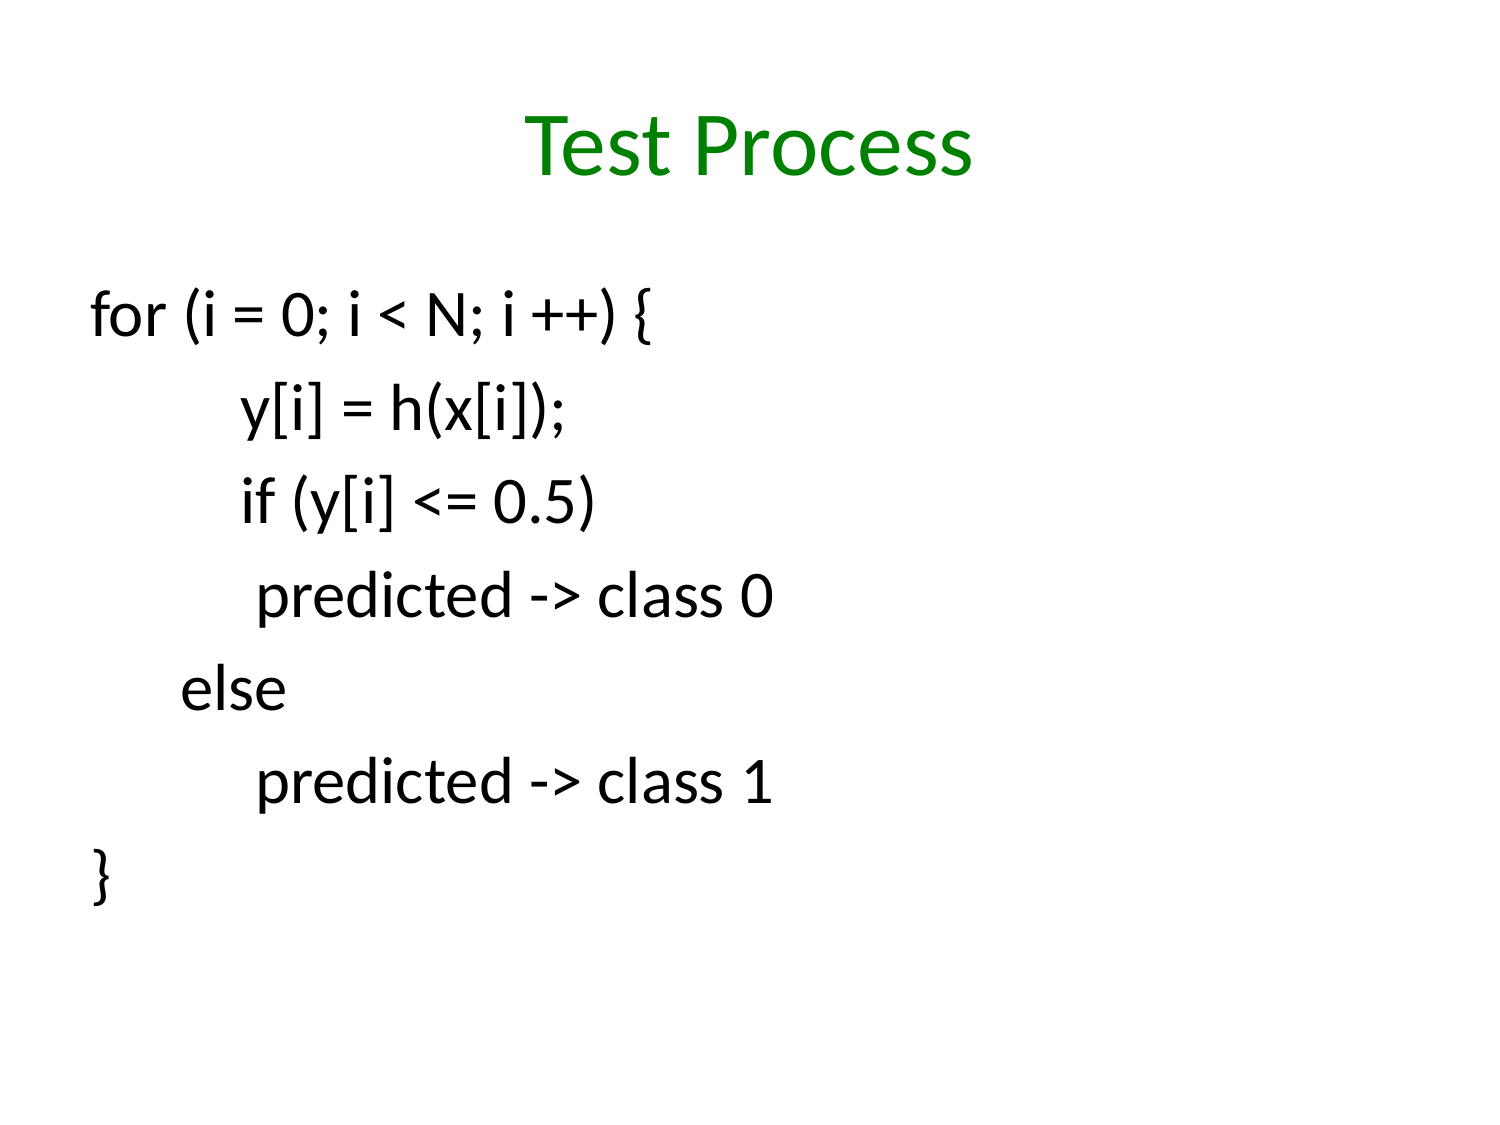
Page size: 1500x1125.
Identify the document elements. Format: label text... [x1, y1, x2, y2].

title Test Process [75, 45, 1425, 233]
list for (i = 0; i < N; i ++) { y[i] = h(x[i]); if (y[i] <= 0.5) predicted -> class 0 else predicted -> class 1 } [75, 262, 1425, 1005]
